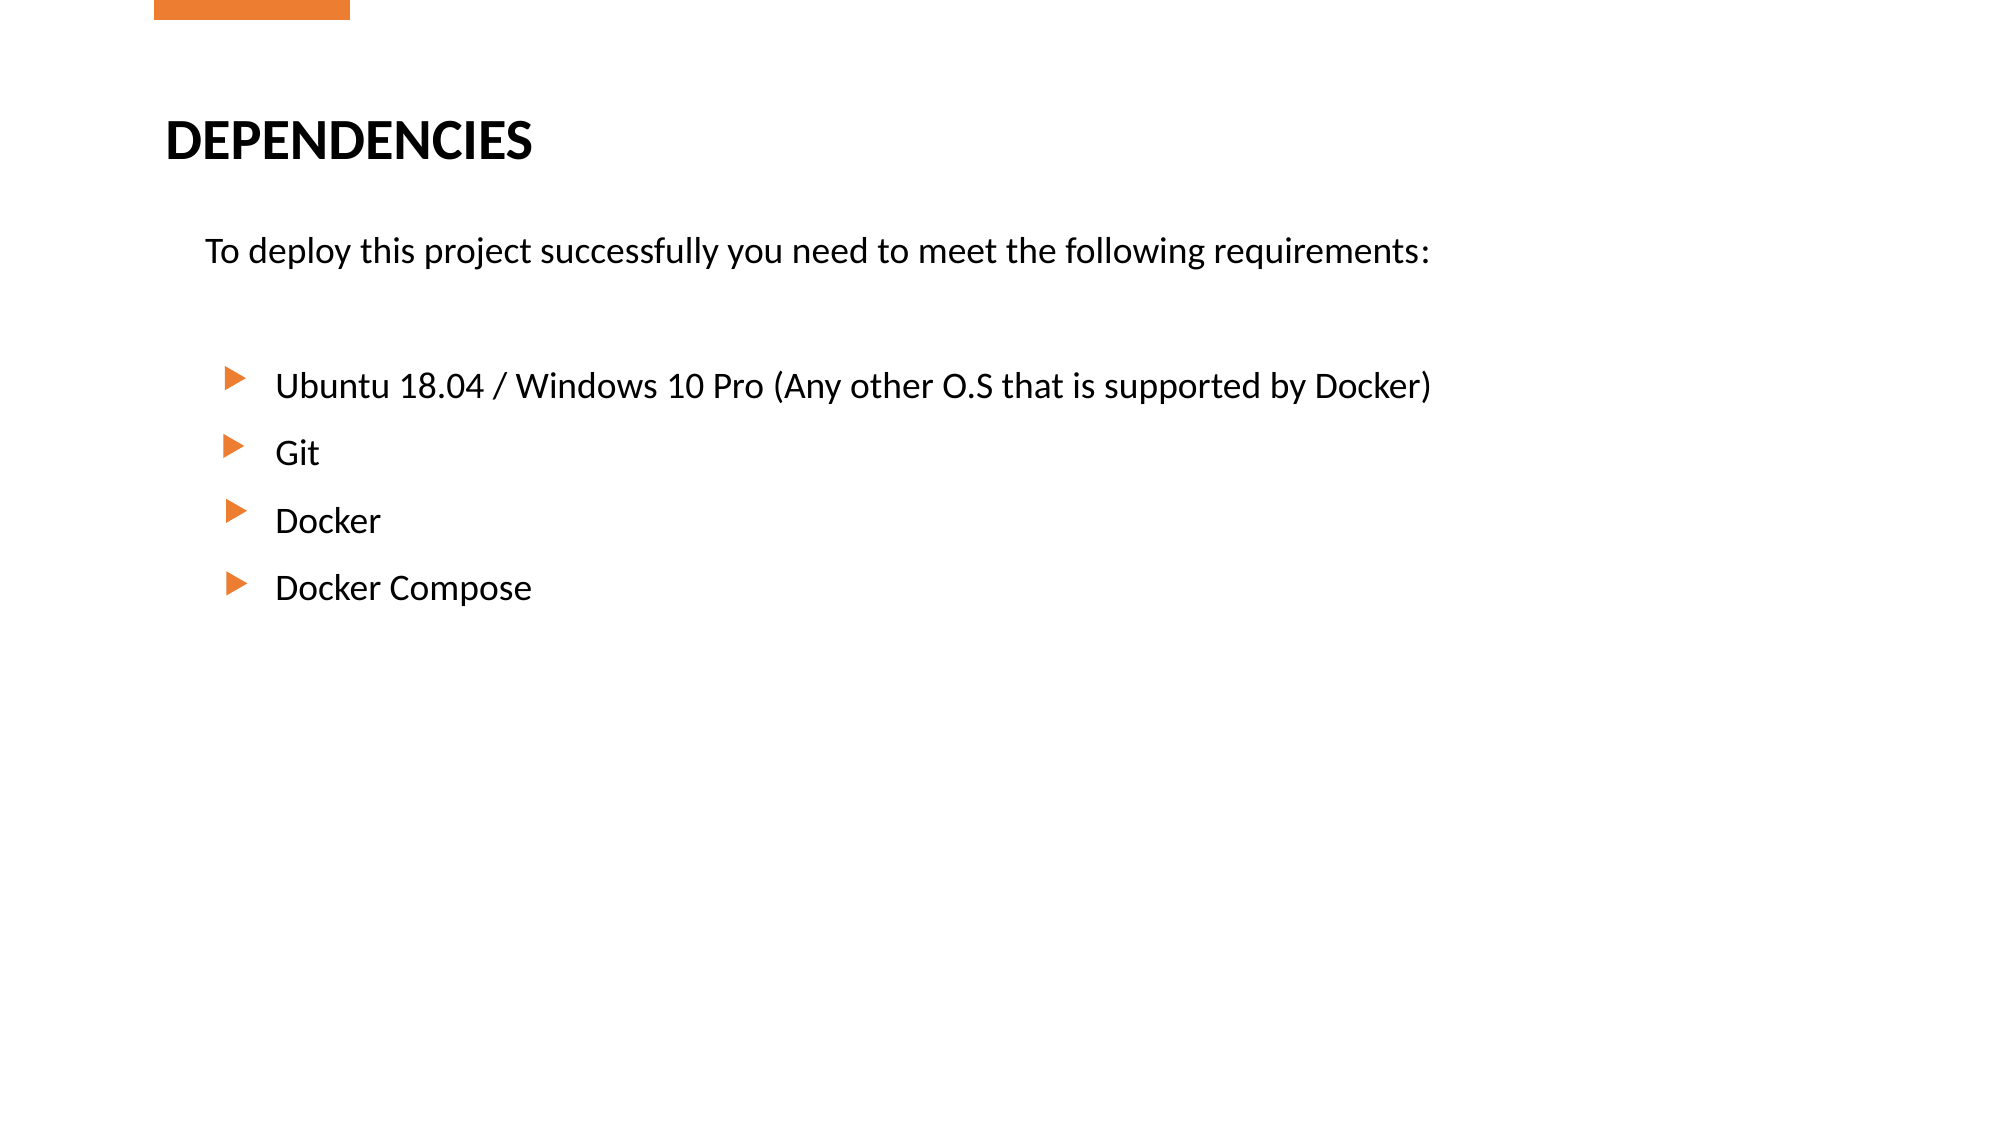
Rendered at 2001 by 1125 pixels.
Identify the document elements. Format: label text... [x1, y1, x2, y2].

text_box [224, 366, 246, 391]
text_box Ubuntu 18.04 / Windows 10 Pro (Any other O.S that is supported by Docker) Git Docker Docker Compose [260, 330, 1472, 683]
text_box [223, 433, 245, 459]
text_box To deploy this project successfully you need to meet the following requirements: [190, 219, 1446, 279]
text_box [154, 0, 350, 20]
text_box [226, 571, 248, 596]
text_box [226, 498, 248, 523]
text_box DEPENDENCIES [150, 93, 549, 179]
